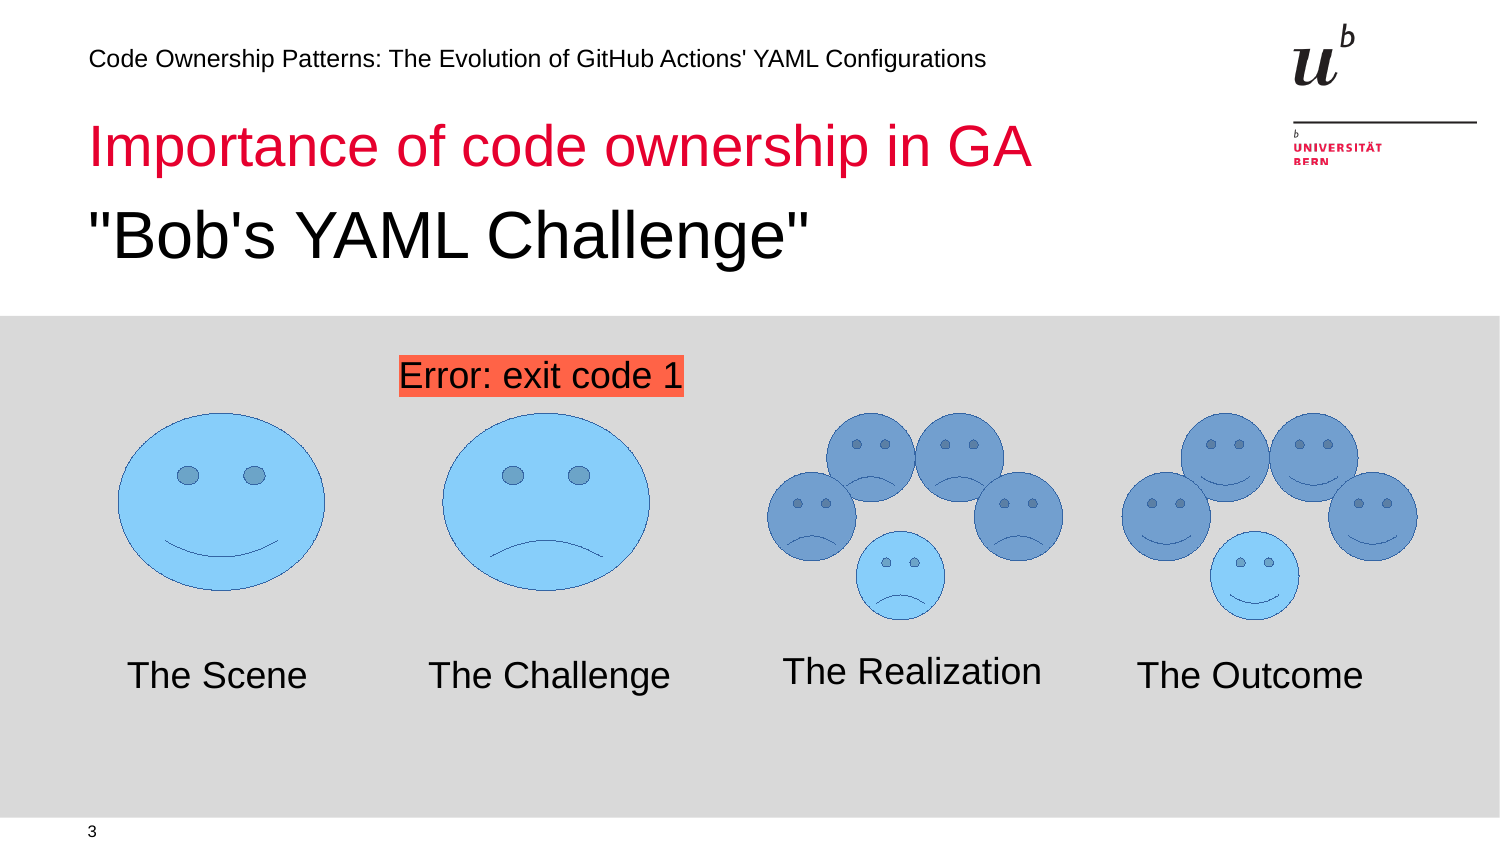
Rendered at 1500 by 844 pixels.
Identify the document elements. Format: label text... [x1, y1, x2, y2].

text_box [856, 531, 945, 620]
text_box [1269, 413, 1359, 502]
text_box [767, 472, 857, 561]
text_box [915, 413, 1004, 502]
text_box [1210, 531, 1300, 620]
text_box [118, 413, 325, 591]
text_box The Outcome [1121, 643, 1447, 743]
text_box The Scene [112, 643, 413, 743]
text_box [442, 443, 650, 591]
text_box [974, 472, 1063, 561]
text_box The Challenge [413, 643, 738, 743]
title Importance of code ownership in GA [88, 111, 1240, 179]
text_box Error: exit code 1 [383, 344, 738, 443]
text_box [1121, 472, 1211, 561]
text_box The Realization [767, 639, 1093, 739]
list "Bob's YAML Challenge" [88, 191, 1240, 259]
list Code Ownership Patterns: The Evolution of GitHub Actions' YAML Configurations [88, 46, 1240, 76]
text_box [1181, 413, 1269, 502]
text_box [1328, 472, 1418, 561]
text_box [826, 413, 915, 502]
